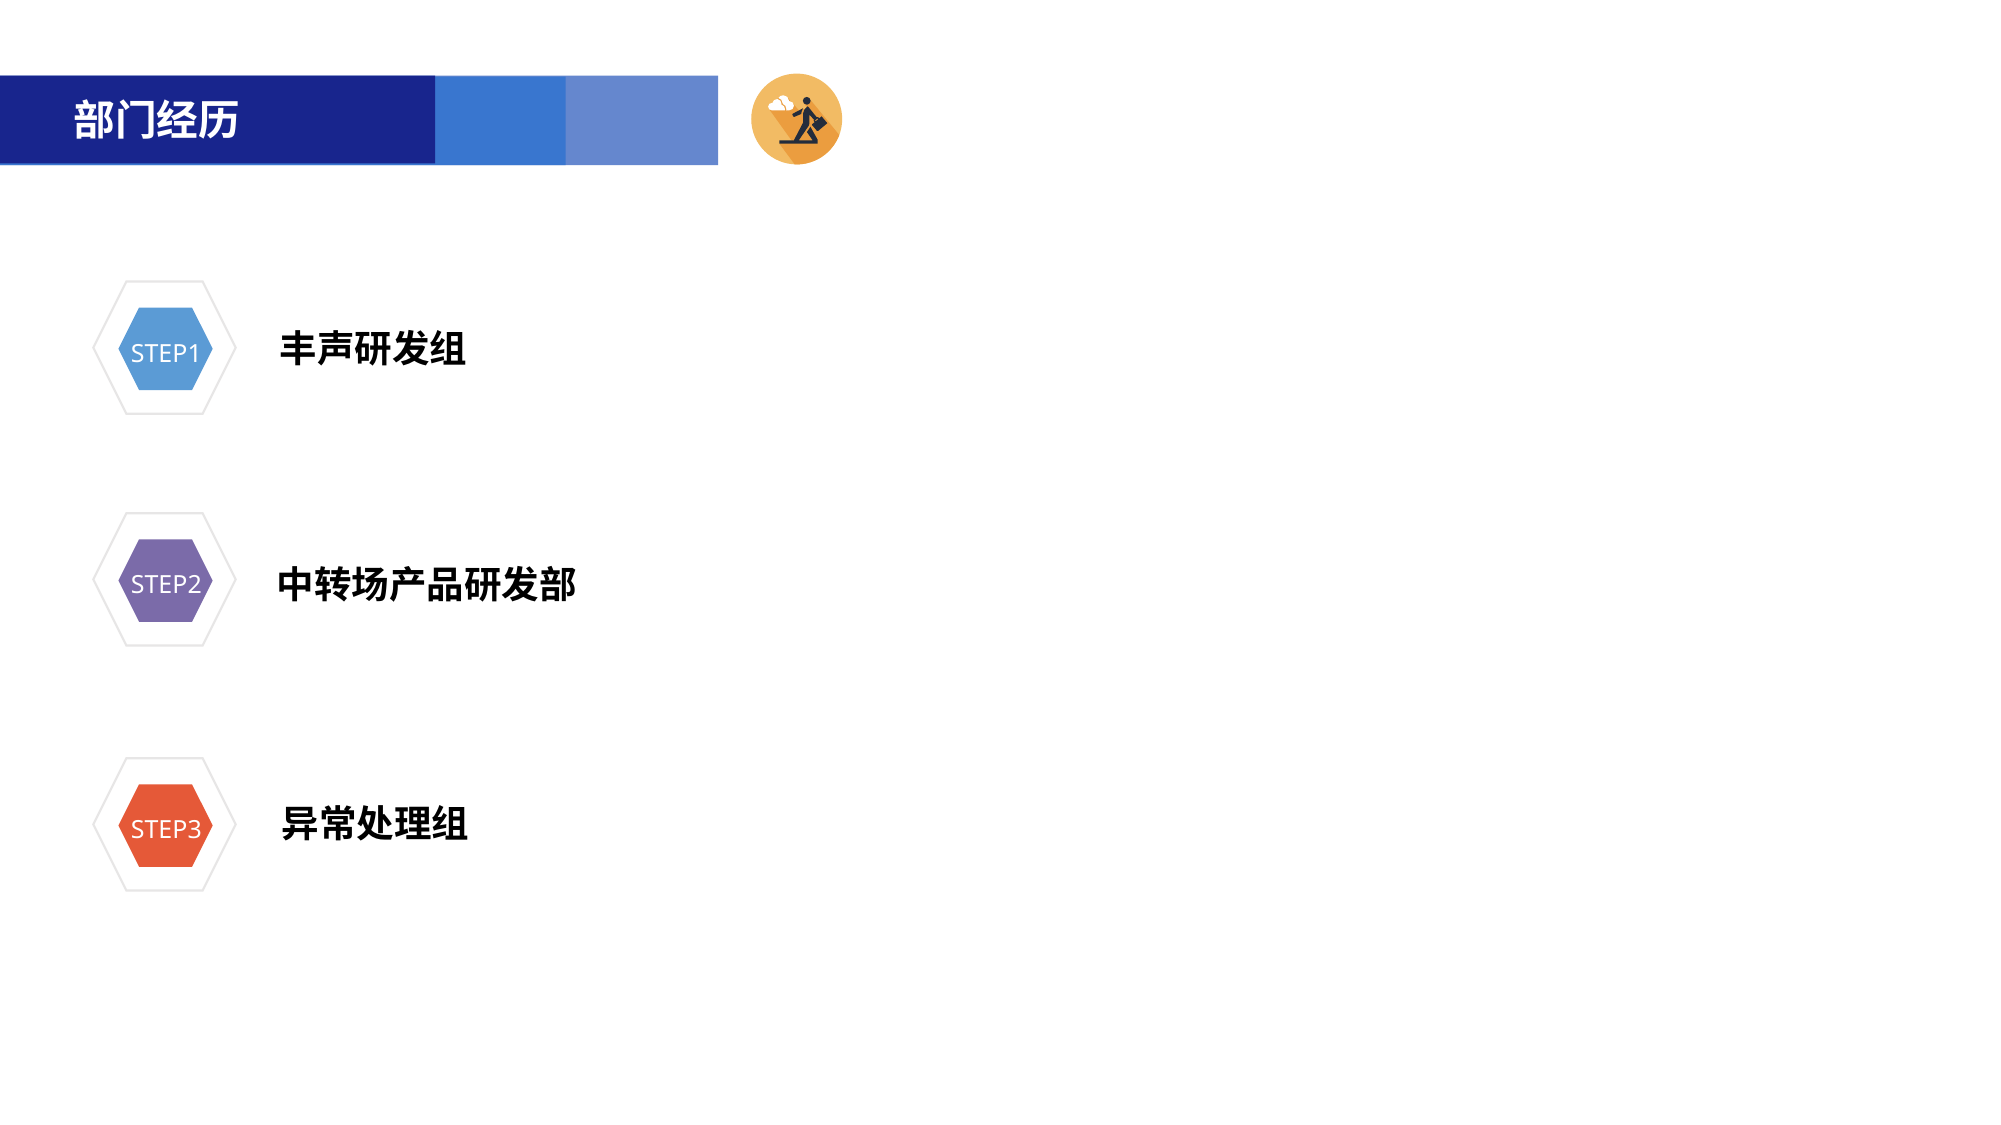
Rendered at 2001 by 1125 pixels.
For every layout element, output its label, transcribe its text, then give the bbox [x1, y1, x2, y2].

text_box 丰声研发组 [265, 317, 529, 378]
text_box [436, 75, 719, 166]
text_box STEP1 [116, 329, 265, 375]
text_box [127, 306, 204, 329]
text_box [130, 607, 201, 623]
text_box STEP2 [116, 561, 278, 607]
picture [751, 73, 843, 165]
text_box [0, 76, 567, 166]
text_box [0, 75, 436, 164]
text_box 异常处理组 [266, 793, 826, 853]
text_box 中转场产品研发部 [261, 553, 820, 614]
text_box STEP3 [116, 806, 278, 852]
text_box [130, 375, 201, 392]
text_box [130, 852, 201, 868]
text_box [92, 280, 228, 415]
text_box [92, 757, 228, 892]
text_box [92, 512, 228, 647]
text_box 部门经历 [58, 86, 353, 151]
text_box [127, 783, 205, 806]
text_box [127, 538, 205, 561]
